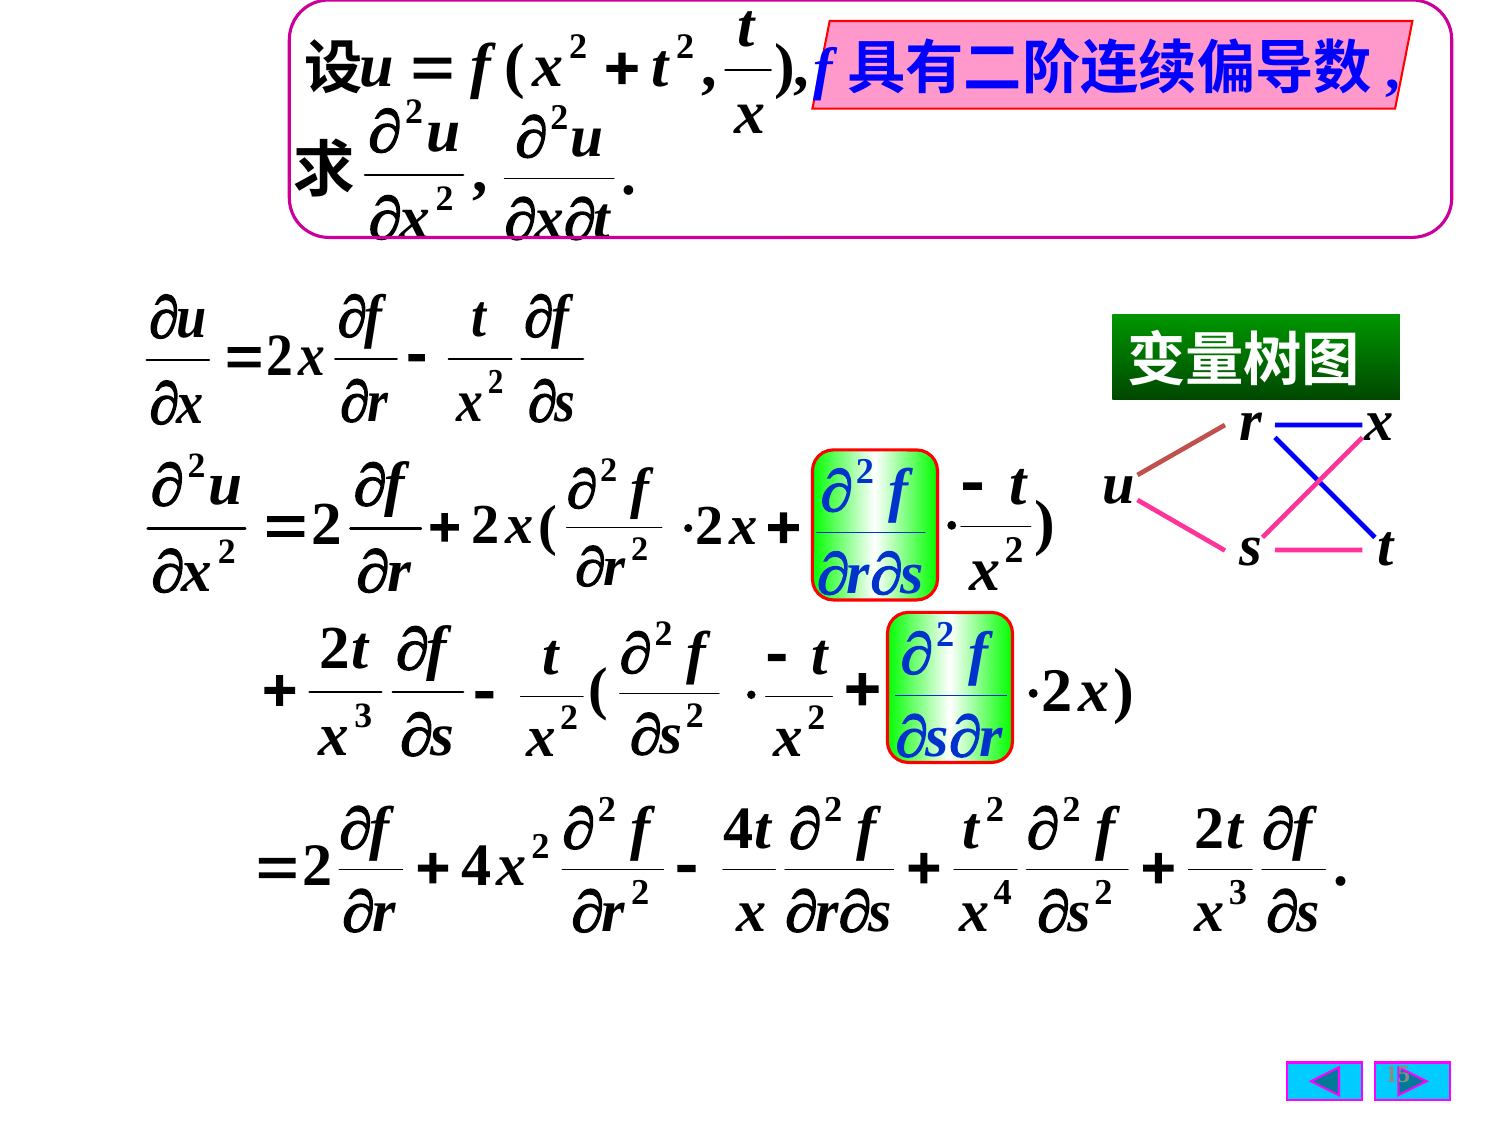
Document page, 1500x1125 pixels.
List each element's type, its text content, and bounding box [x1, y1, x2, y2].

slide_number 15 [1074, 1042, 1425, 1103]
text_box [933, 449, 1059, 597]
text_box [249, 786, 1351, 938]
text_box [499, 157, 639, 246]
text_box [842, 668, 885, 713]
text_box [890, 612, 1012, 763]
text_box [587, 662, 609, 729]
text_box 变量树图 [1112, 314, 1400, 373]
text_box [615, 612, 726, 761]
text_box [137, 274, 220, 436]
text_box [1087, 374, 1463, 586]
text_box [220, 274, 595, 436]
text_box [642, 157, 1452, 238]
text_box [1016, 662, 1138, 732]
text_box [137, 437, 434, 606]
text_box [671, 499, 763, 551]
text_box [537, 499, 557, 563]
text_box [766, 508, 807, 551]
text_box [471, 623, 588, 763]
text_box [287, 157, 498, 253]
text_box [562, 449, 668, 592]
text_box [424, 499, 536, 551]
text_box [733, 622, 838, 763]
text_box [812, 449, 931, 601]
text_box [262, 0, 1500, 149]
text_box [252, 606, 478, 770]
